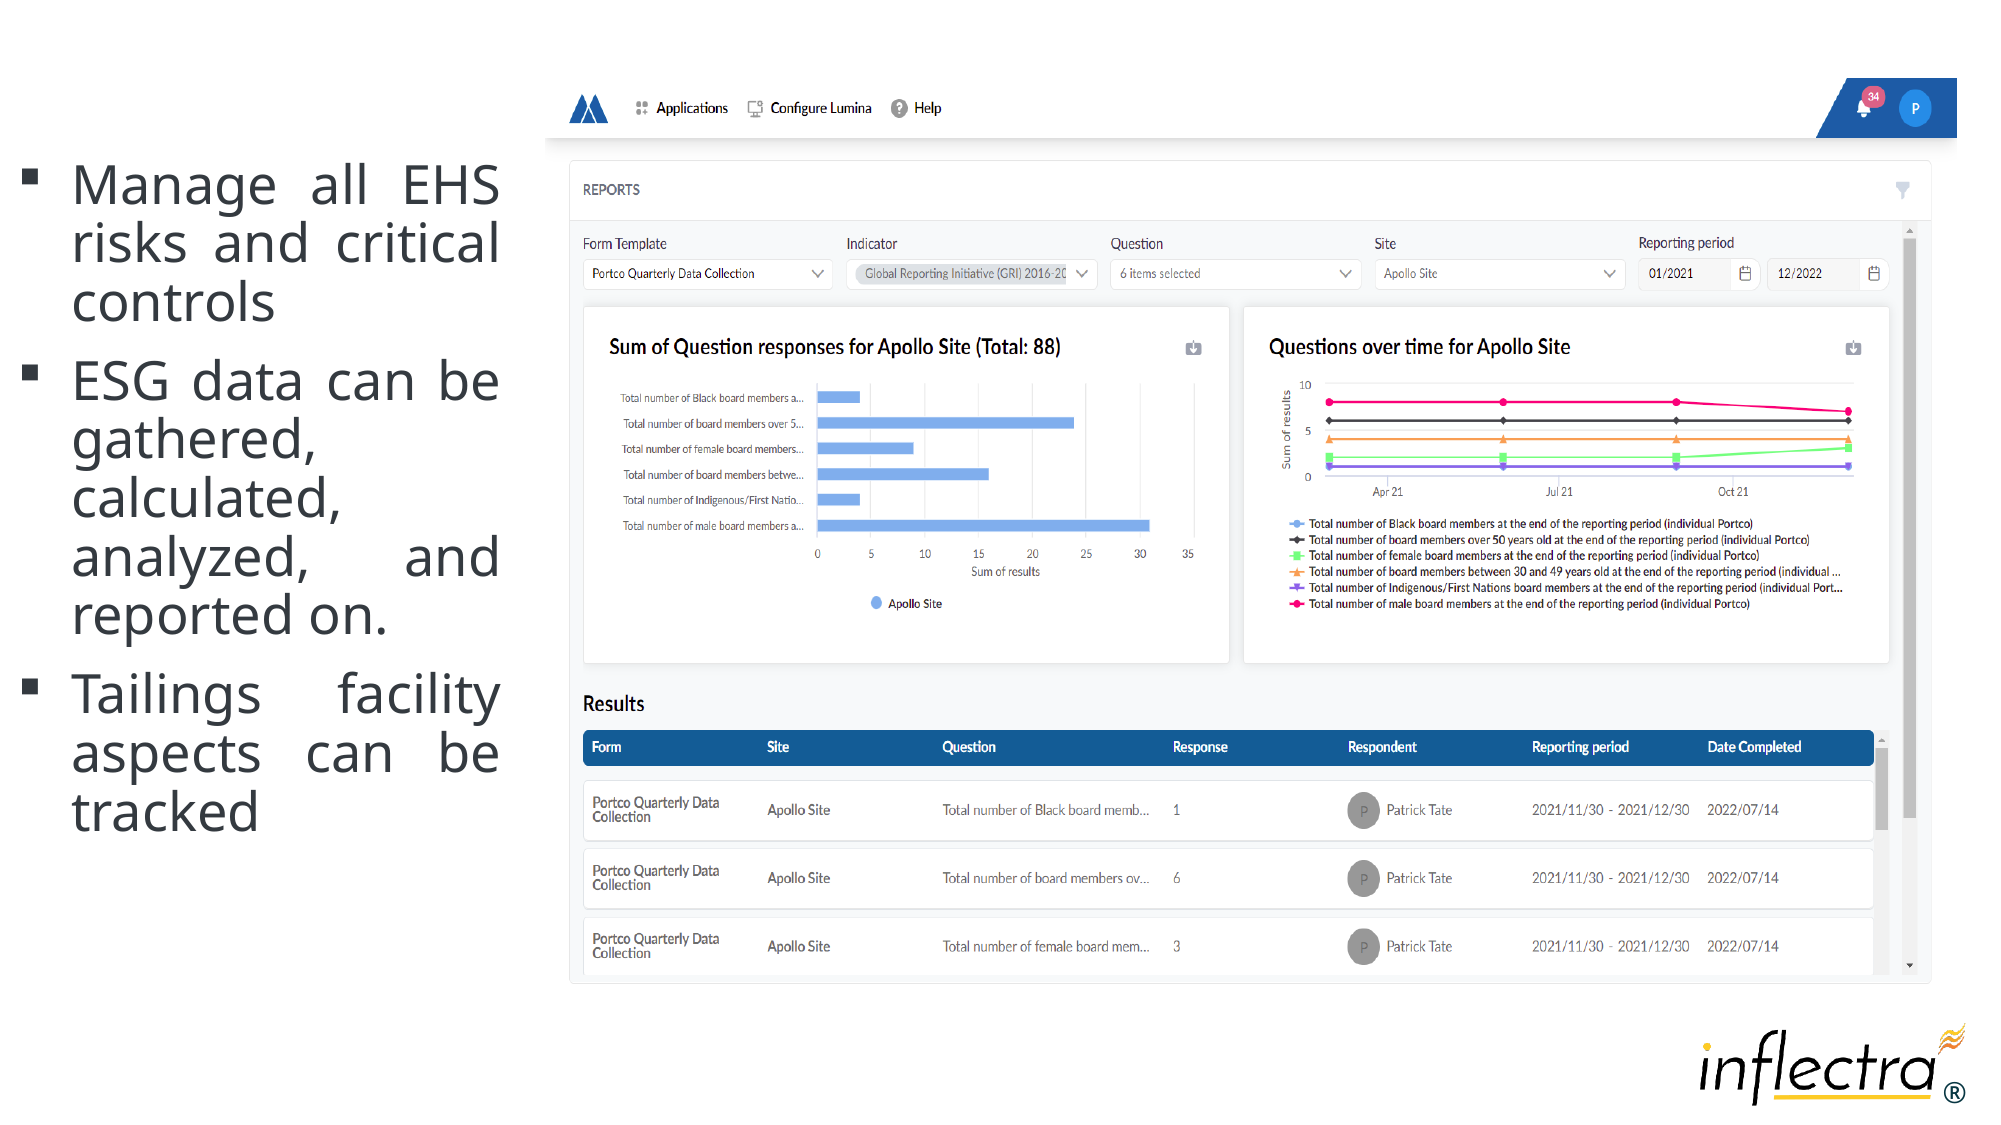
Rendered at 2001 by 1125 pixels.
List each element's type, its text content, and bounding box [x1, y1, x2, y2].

picture [545, 78, 1957, 998]
subtitle Manage all EHS risks and critical controls ESG data can be gathered, calculated, analyzed, and reported on. Tailings facility aspects can be tracked [0, 149, 518, 998]
picture [1692, 1017, 1971, 1112]
